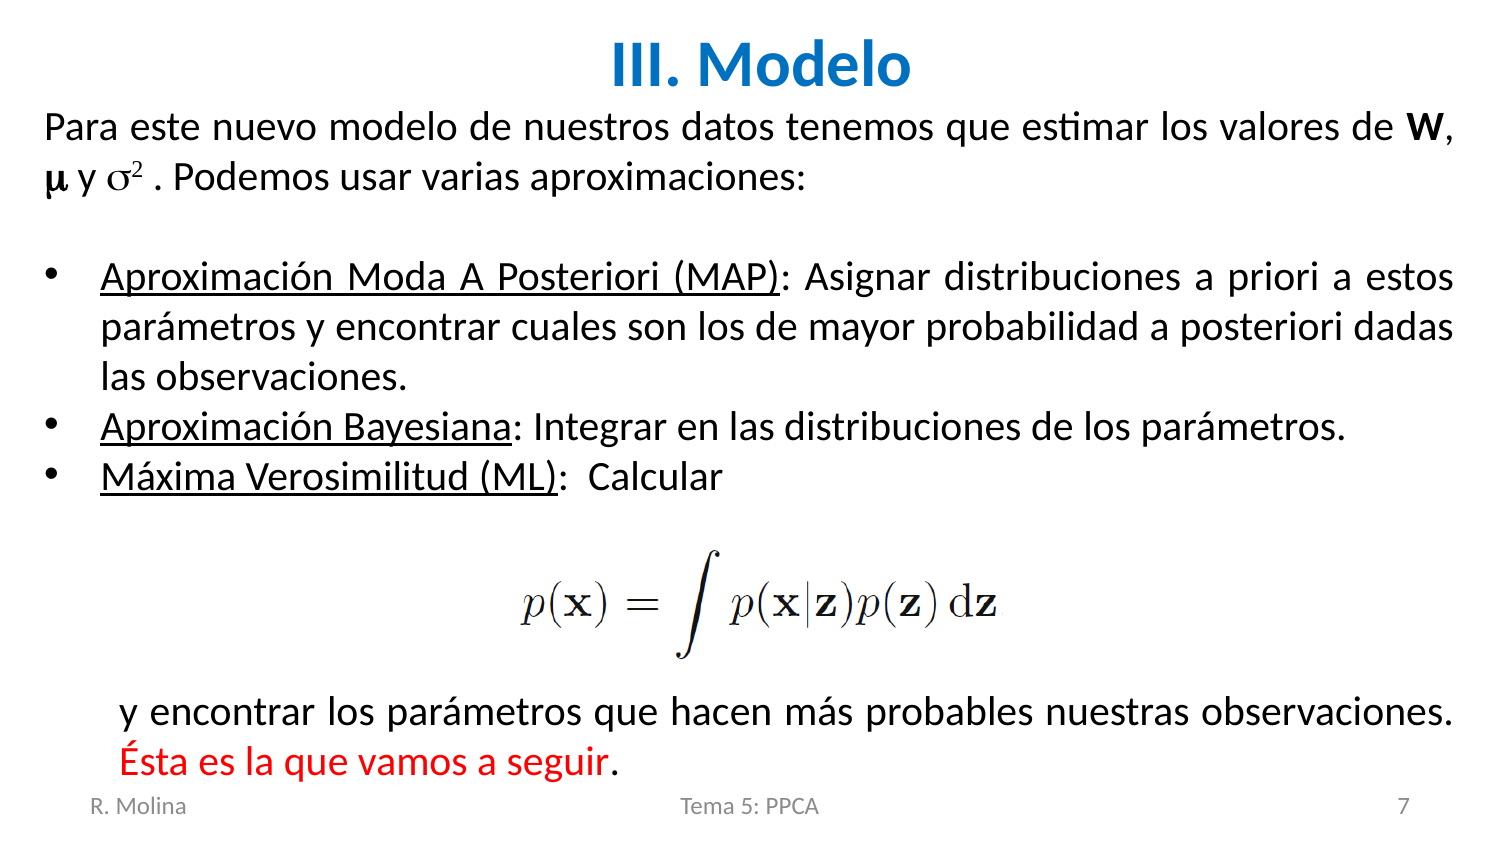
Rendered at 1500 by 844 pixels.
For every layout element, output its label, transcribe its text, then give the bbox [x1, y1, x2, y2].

footer Tema 5: PPCA [512, 792, 988, 827]
slide_number 7 [1074, 792, 1425, 827]
slide_number R. Molina [75, 792, 425, 827]
title III. Modelo [29, 12, 1495, 109]
text_box Para este nuevo modelo de nuestros datos tenemos que estimar los valores de W, m y s2 . Podemos usar varias aproximaciones: Aproximación Moda A Posteriori (MAP): Asignar distribuciones a priori a estos parámetros y encontrar cuales son los de mayor probabilidad a posteriori dadas las observaciones. Aproximación Bayesiana: Integrar en las distribuciones de los parámetros. Máxima Verosimilitud (ML): Calcular y encontrar los parámetros que hacen más probables nuestras observaciones. Ésta es la que vamos a seguir. [29, 91, 1470, 792]
picture [495, 532, 1004, 682]
